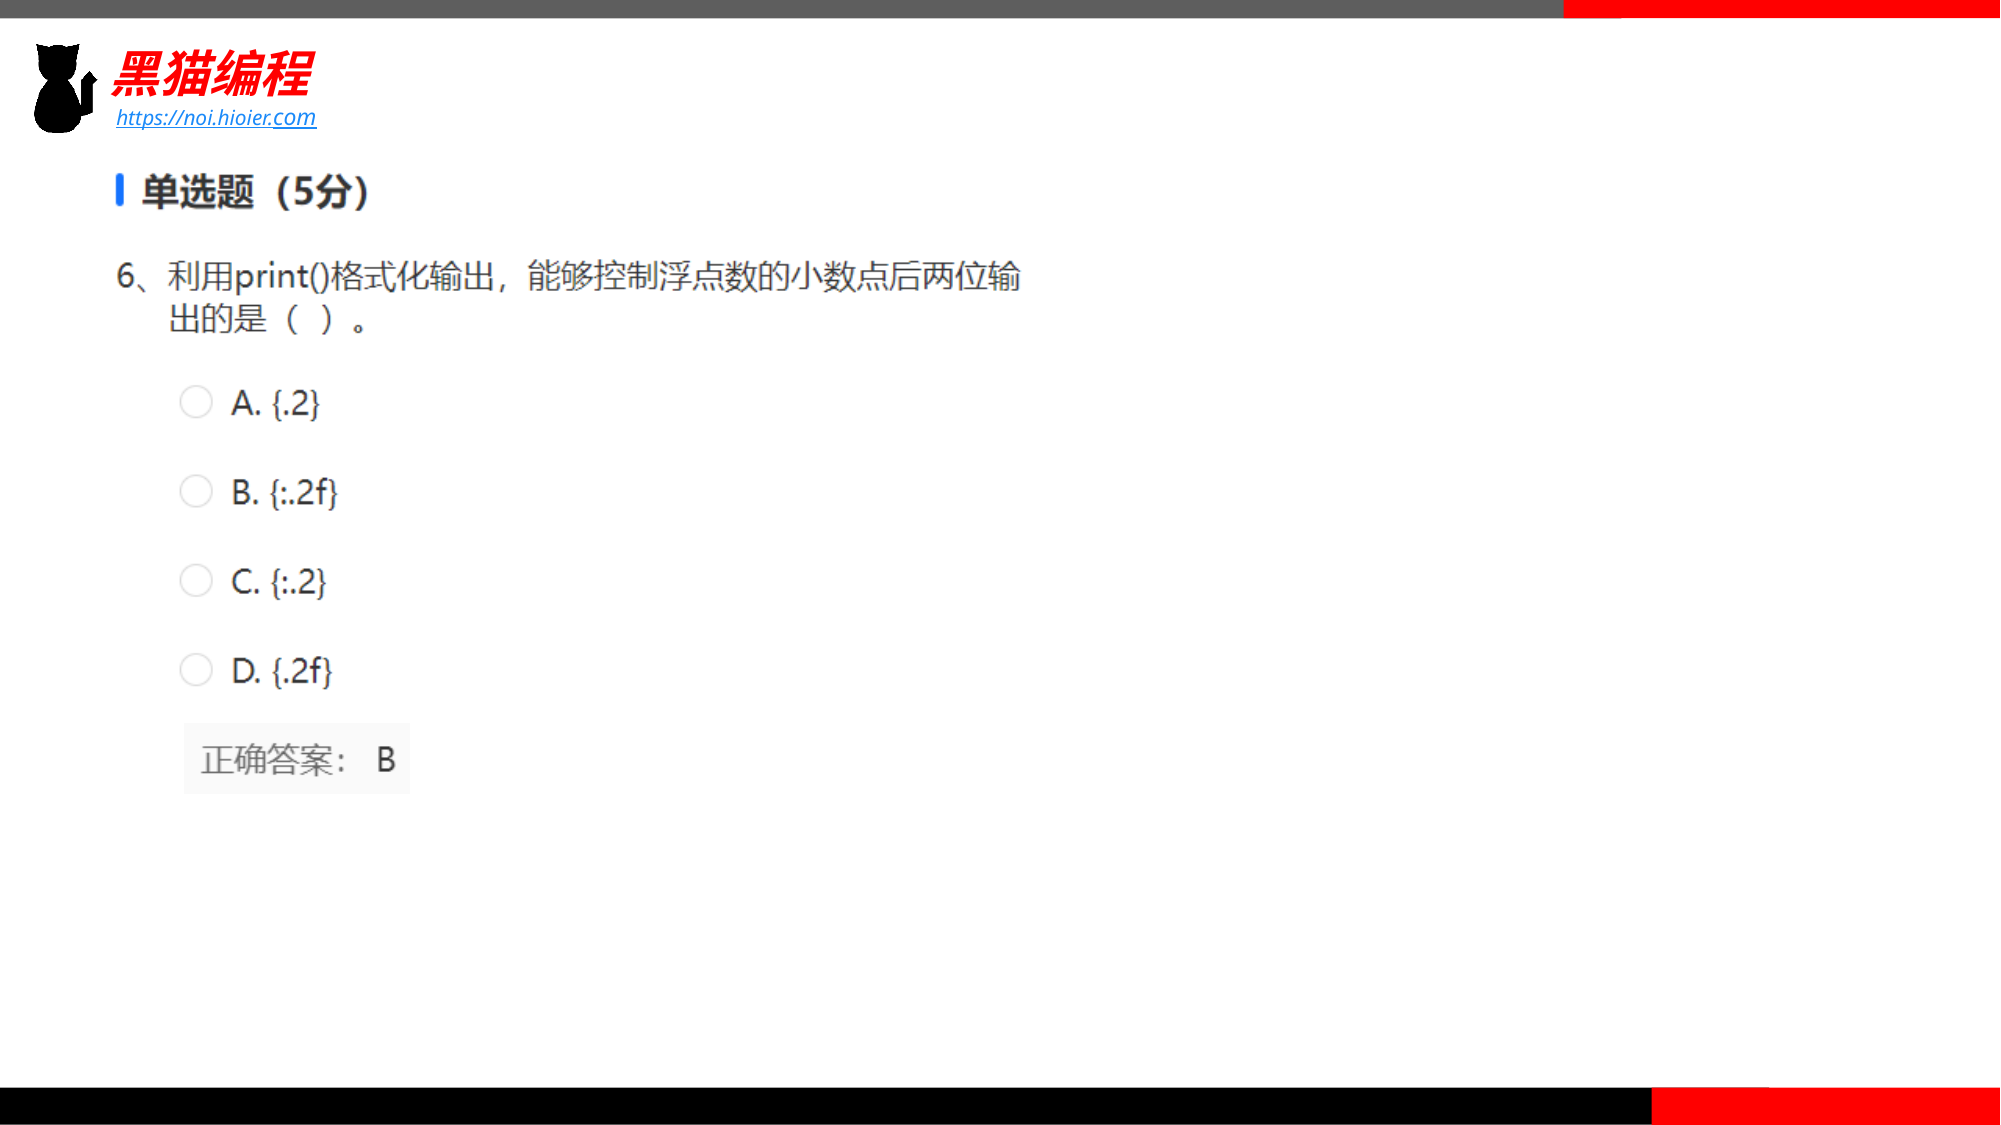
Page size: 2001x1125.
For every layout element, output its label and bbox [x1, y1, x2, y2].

picture [158, 362, 373, 713]
picture [183, 723, 410, 794]
picture [99, 150, 1039, 352]
picture [21, 44, 110, 133]
